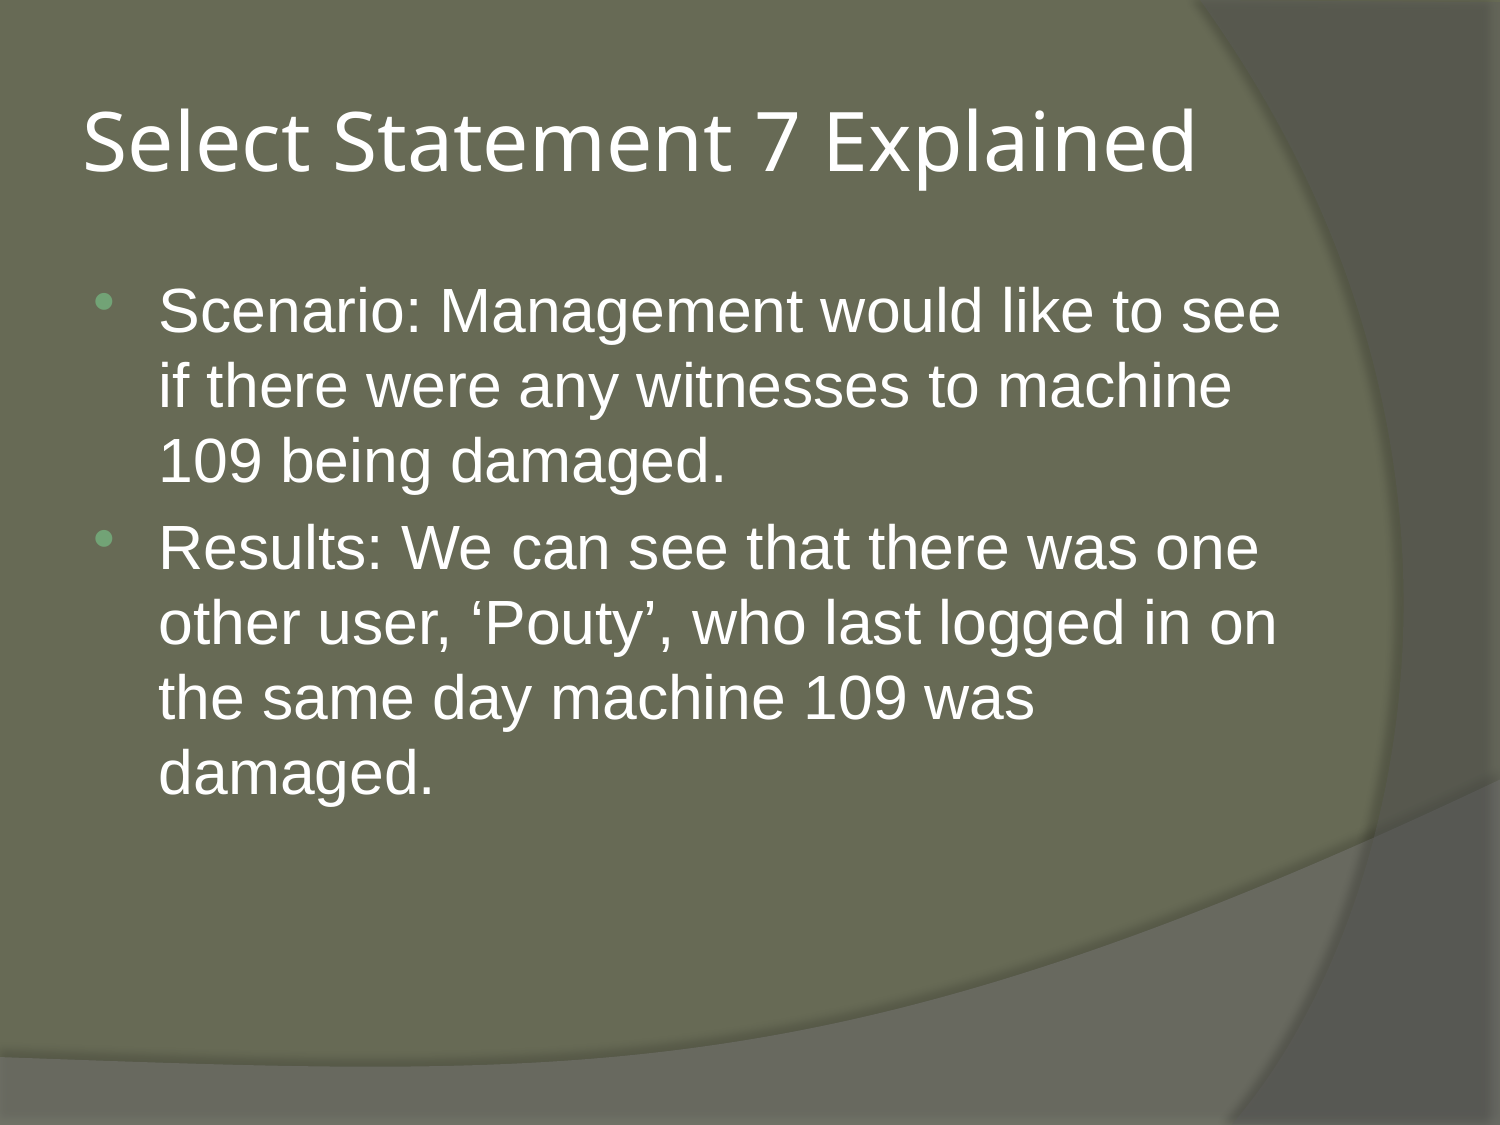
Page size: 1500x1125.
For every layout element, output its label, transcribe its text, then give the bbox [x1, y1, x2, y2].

list Scenario: Management would like to see if there were any witnesses to machine 109 being damaged. Results: We can see that there was one other user, ‘Pouty’, who last logged in on the same day machine 109 was damaged. [75, 262, 1300, 1005]
title Select Statement 7 Explained [75, 45, 1300, 233]
